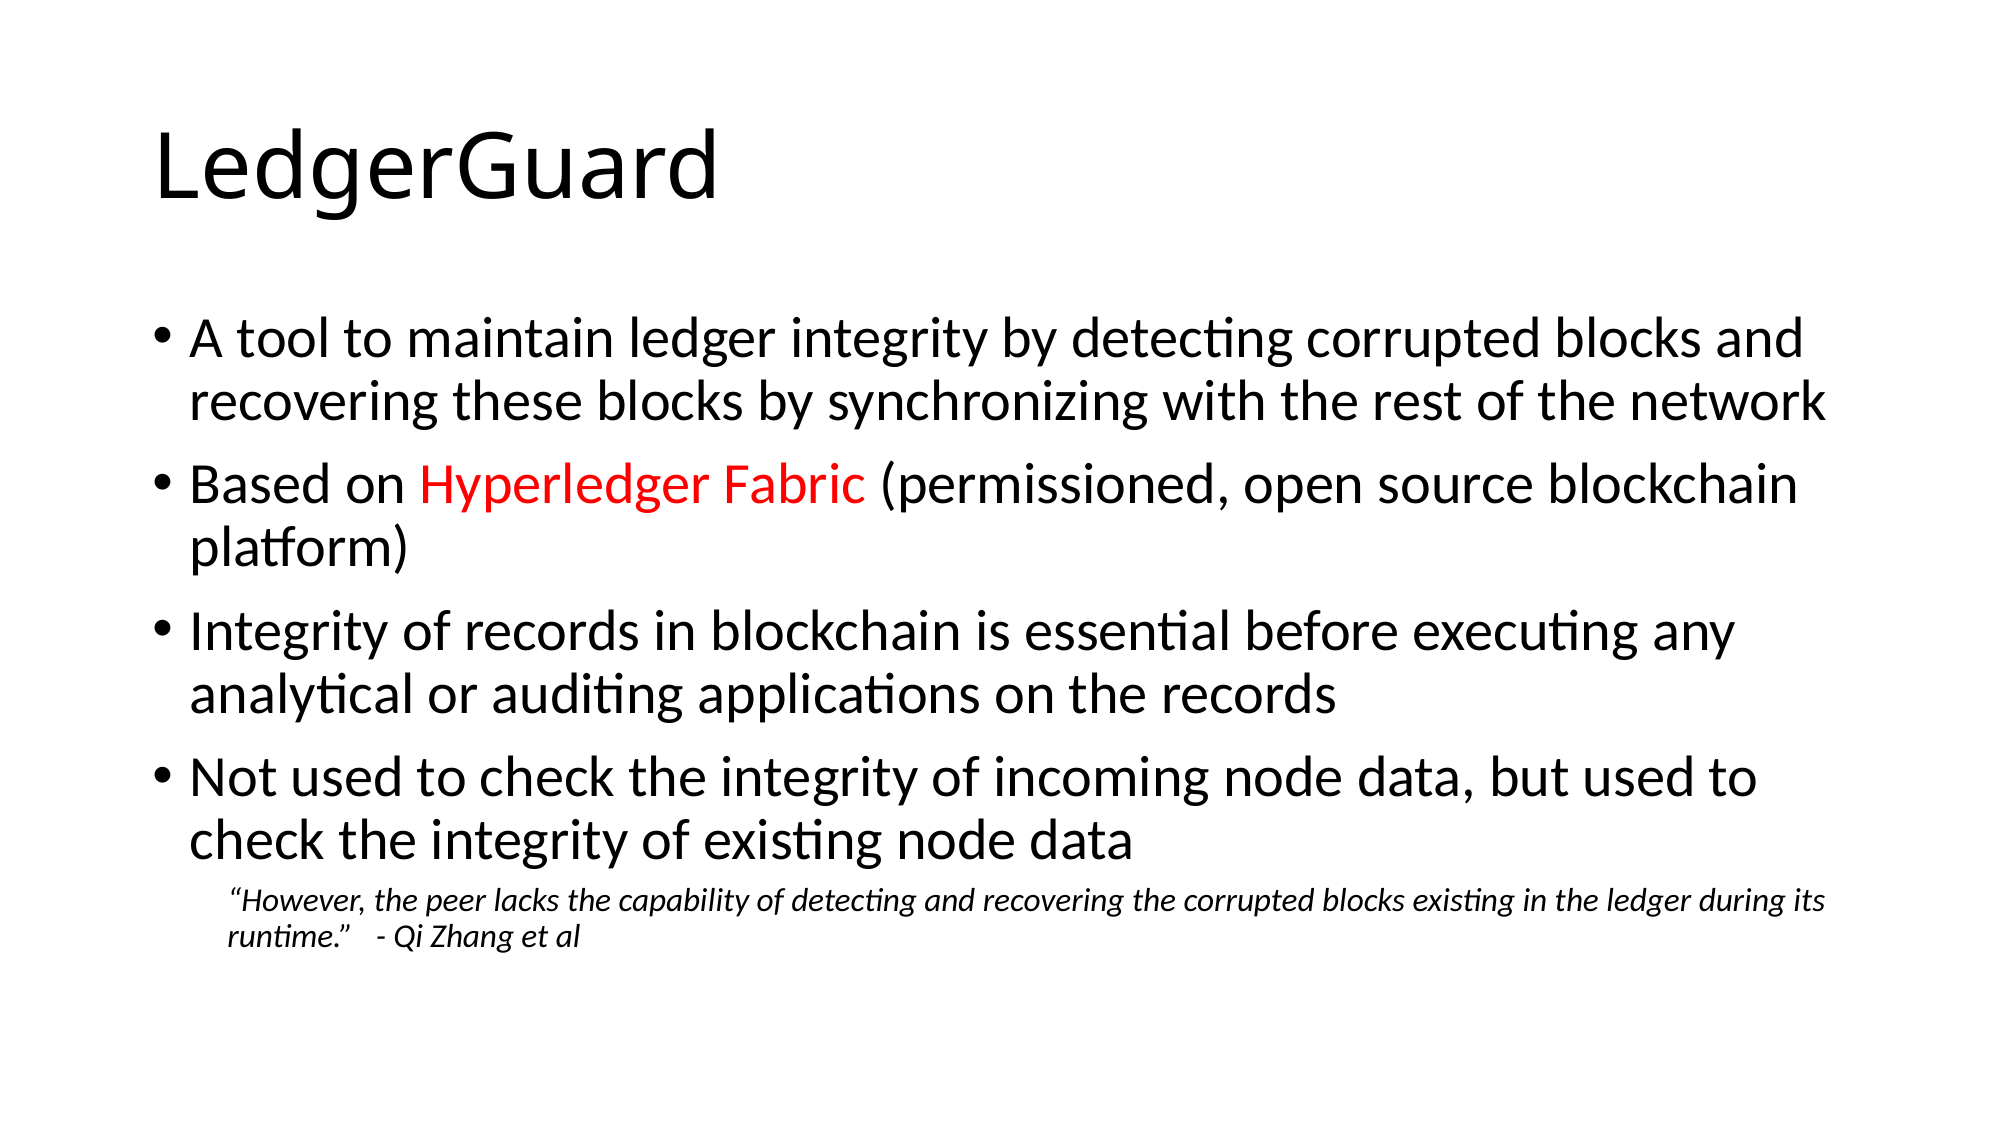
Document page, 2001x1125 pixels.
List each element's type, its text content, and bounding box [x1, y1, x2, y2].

list A tool to maintain ledger integrity by detecting corrupted blocks and recovering these blocks by synchronizing with the rest of the network Based on Hyperledger Fabric (permissioned, open source blockchain platform) Integrity of records in blockchain is essential before executing any analytical or auditing applications on the records Not used to check the integrity of incoming node data, but used to check the integrity of existing node data “However, the peer lacks the capability of detecting and recovering the corrupted blocks existing in the ledger during its runtime.” - Qi Zhang et al [137, 299, 1863, 1014]
title LedgerGuard [137, 59, 1863, 278]
